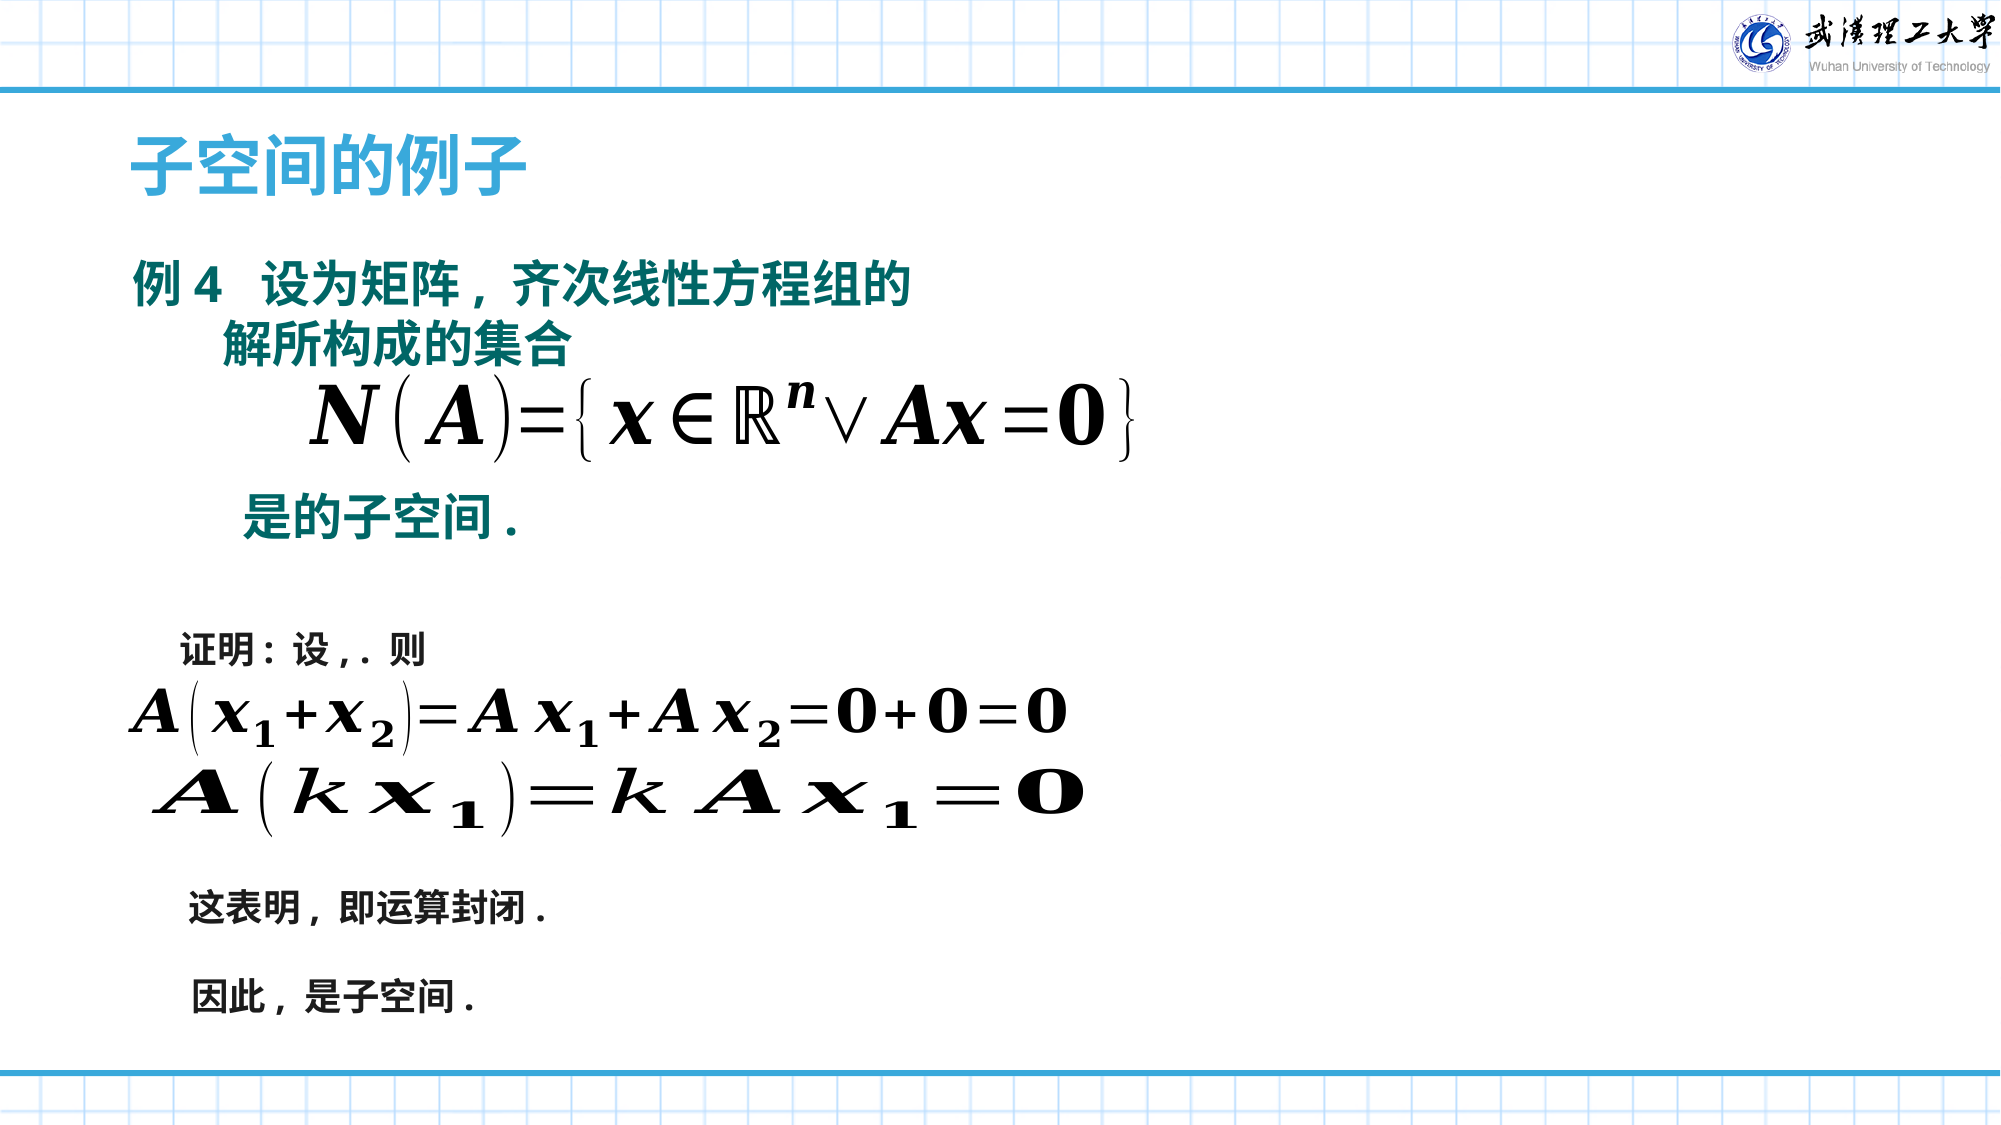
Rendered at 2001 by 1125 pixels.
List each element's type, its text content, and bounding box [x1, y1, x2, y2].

list 子空间的例子 [114, 94, 1162, 213]
picture [0, 1077, 2001, 1125]
picture [0, 0, 2001, 87]
